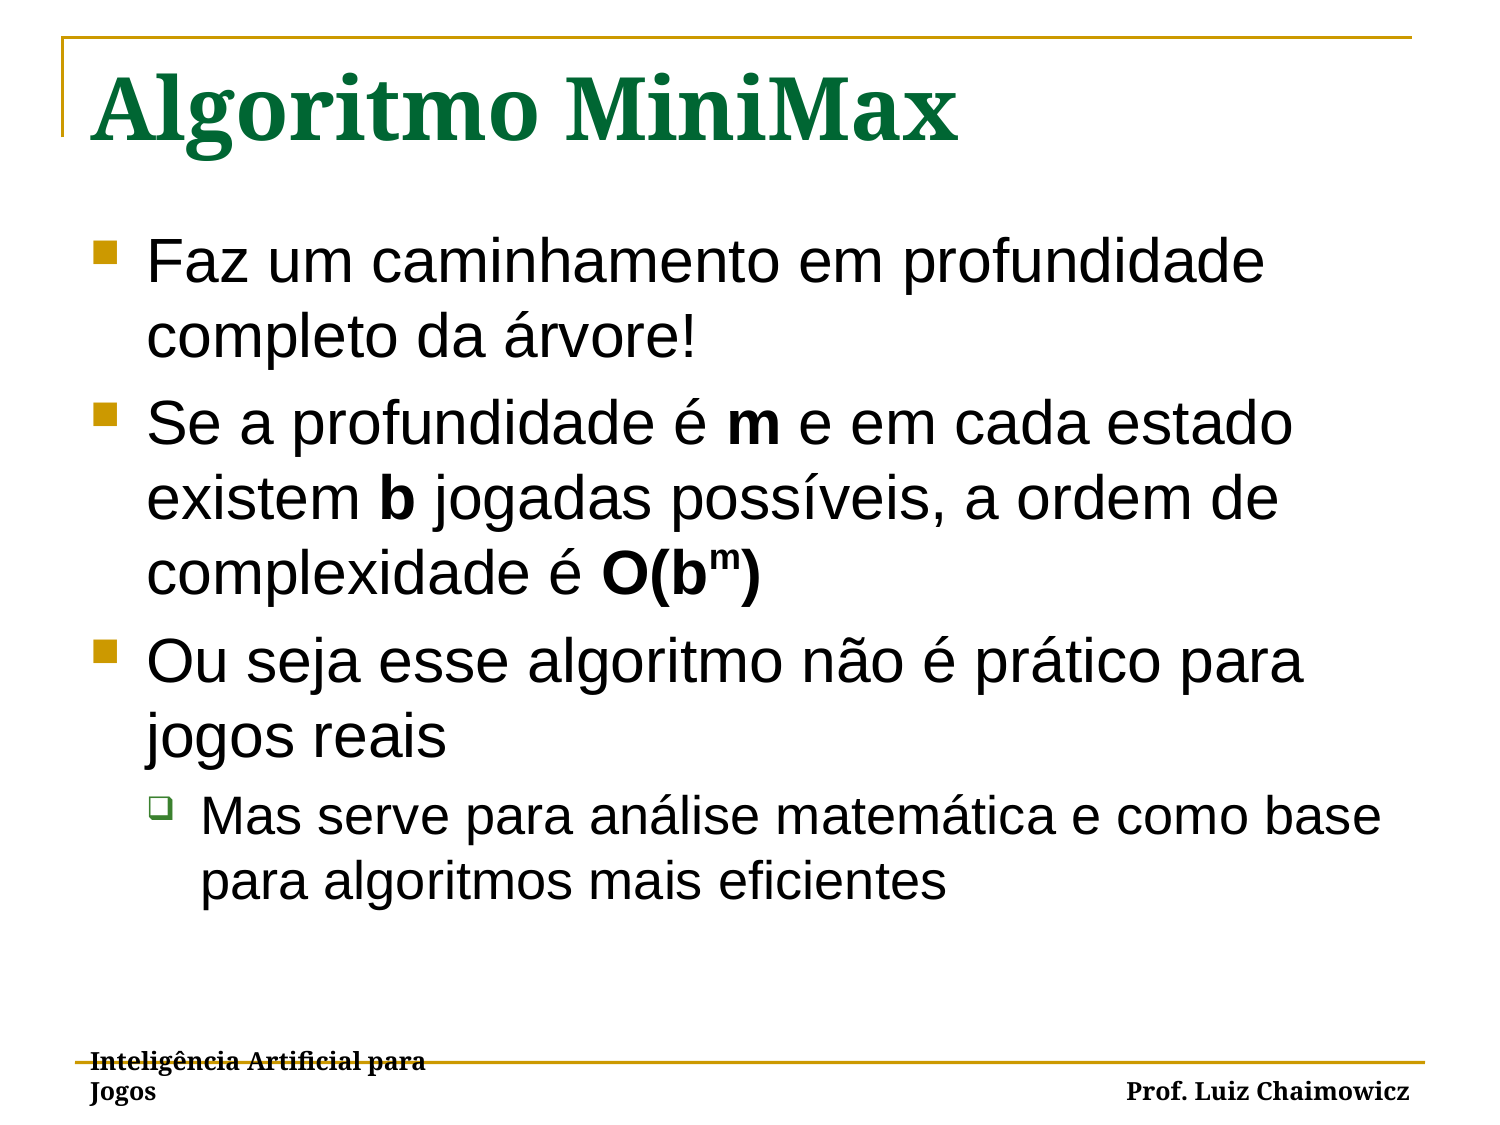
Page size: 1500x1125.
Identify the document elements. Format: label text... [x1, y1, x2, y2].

footer Inteligência Artificial para Jogos [74, 1074, 501, 1113]
list Faz um caminhamento em profundidade completo da árvore! Se a profundidade é m e em cada estado existem b jogadas possíveis, a ordem de complexidade é O(bm) Ou seja esse algoritmo não é prático para jogos reais Mas serve para análise matemática e como base para algoritmos mais eficientes [74, 212, 1426, 1038]
title Algoritmo MiniMax [74, 45, 1426, 188]
